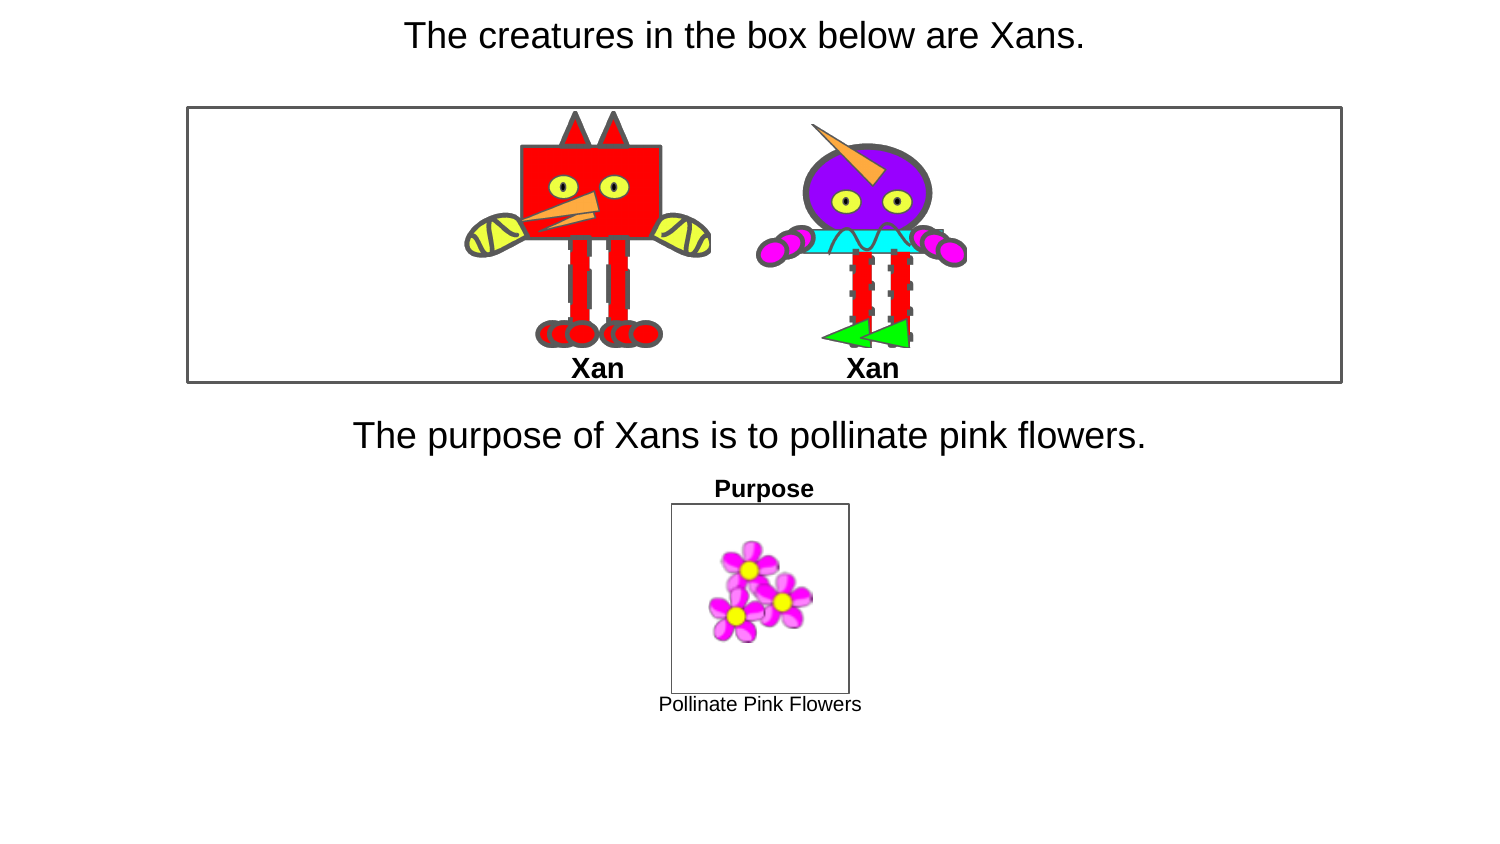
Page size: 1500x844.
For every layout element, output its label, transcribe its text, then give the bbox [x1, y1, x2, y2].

picture [464, 111, 711, 348]
text_box Purpose [601, 457, 928, 518]
text_box Pollinate Pink Flowers [642, 678, 878, 729]
text_box Xan [720, 329, 1018, 389]
text_box [671, 518, 849, 678]
picture [708, 539, 813, 643]
text_box [187, 107, 1342, 383]
text_box The creatures in the box below are Xans. [0, 0, 1500, 72]
picture [755, 124, 967, 348]
text_box Xan [445, 329, 720, 389]
text_box The purpose of Xans is to pollinate pink flowers. [0, 389, 1500, 472]
